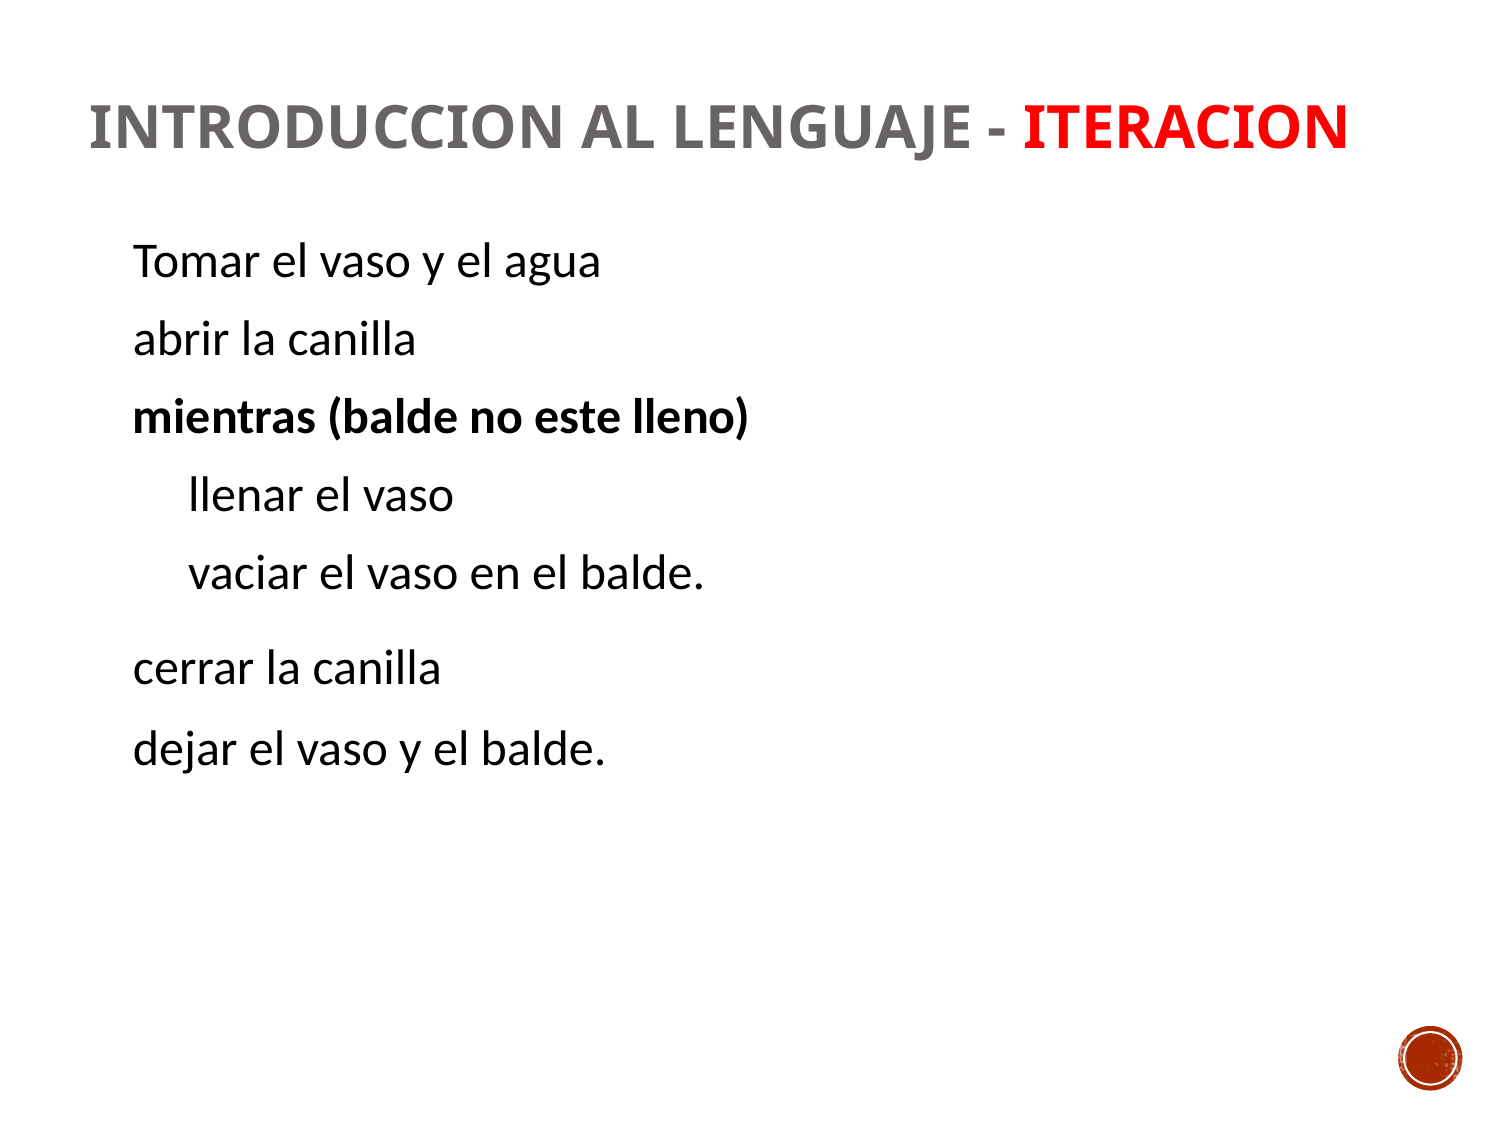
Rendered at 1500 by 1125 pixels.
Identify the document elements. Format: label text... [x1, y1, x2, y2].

text_box INTRODUCCION AL LENGUAJE - ITERACION [74, 81, 1425, 198]
text_box Tomar el vaso y el agua abrir la canilla mientras (balde no este lleno) llenar el vaso vaciar el vaso en el balde. cerrar la canilla dejar el vaso y el balde. [118, 219, 1394, 981]
